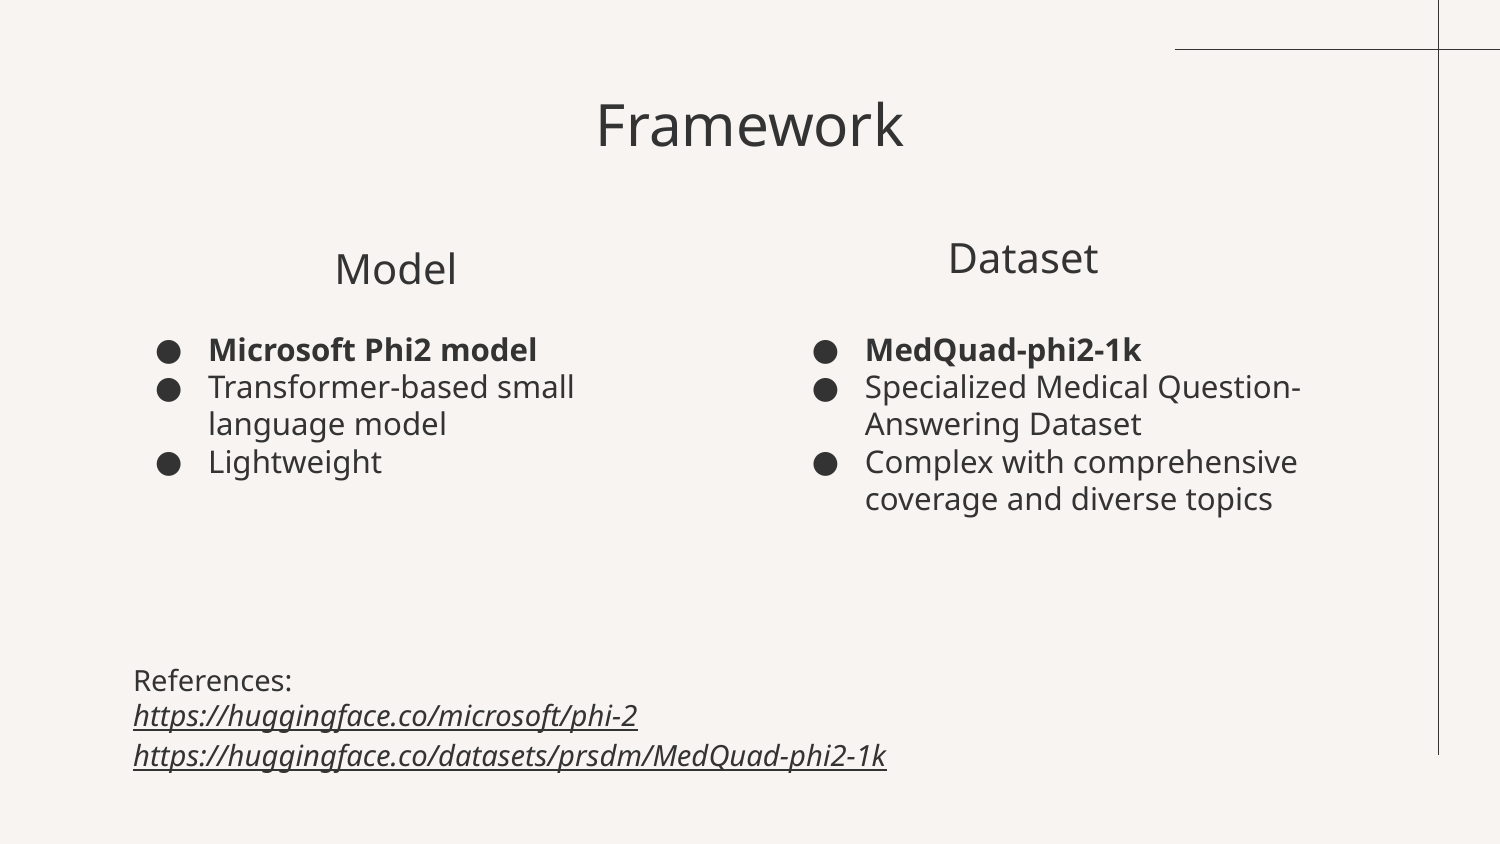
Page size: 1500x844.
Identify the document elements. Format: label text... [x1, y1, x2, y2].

text_box References: https://huggingface.co/microsoft/phi-2 https://huggingface.co/datasets/prsdm/MedQuad-phi2-1k [118, 647, 1253, 768]
subtitle Microsoft Phi2 model Transformer-based small language model Lightweight [118, 314, 726, 641]
subtitle Model [118, 262, 674, 309]
subtitle MedQuad-phi2-1k Specialized Medical Question-Answering Dataset Complex with comprehensive coverage and diverse topics [774, 314, 1318, 581]
title Framework [118, 72, 1382, 167]
subtitle Dataset [752, 234, 1295, 297]
